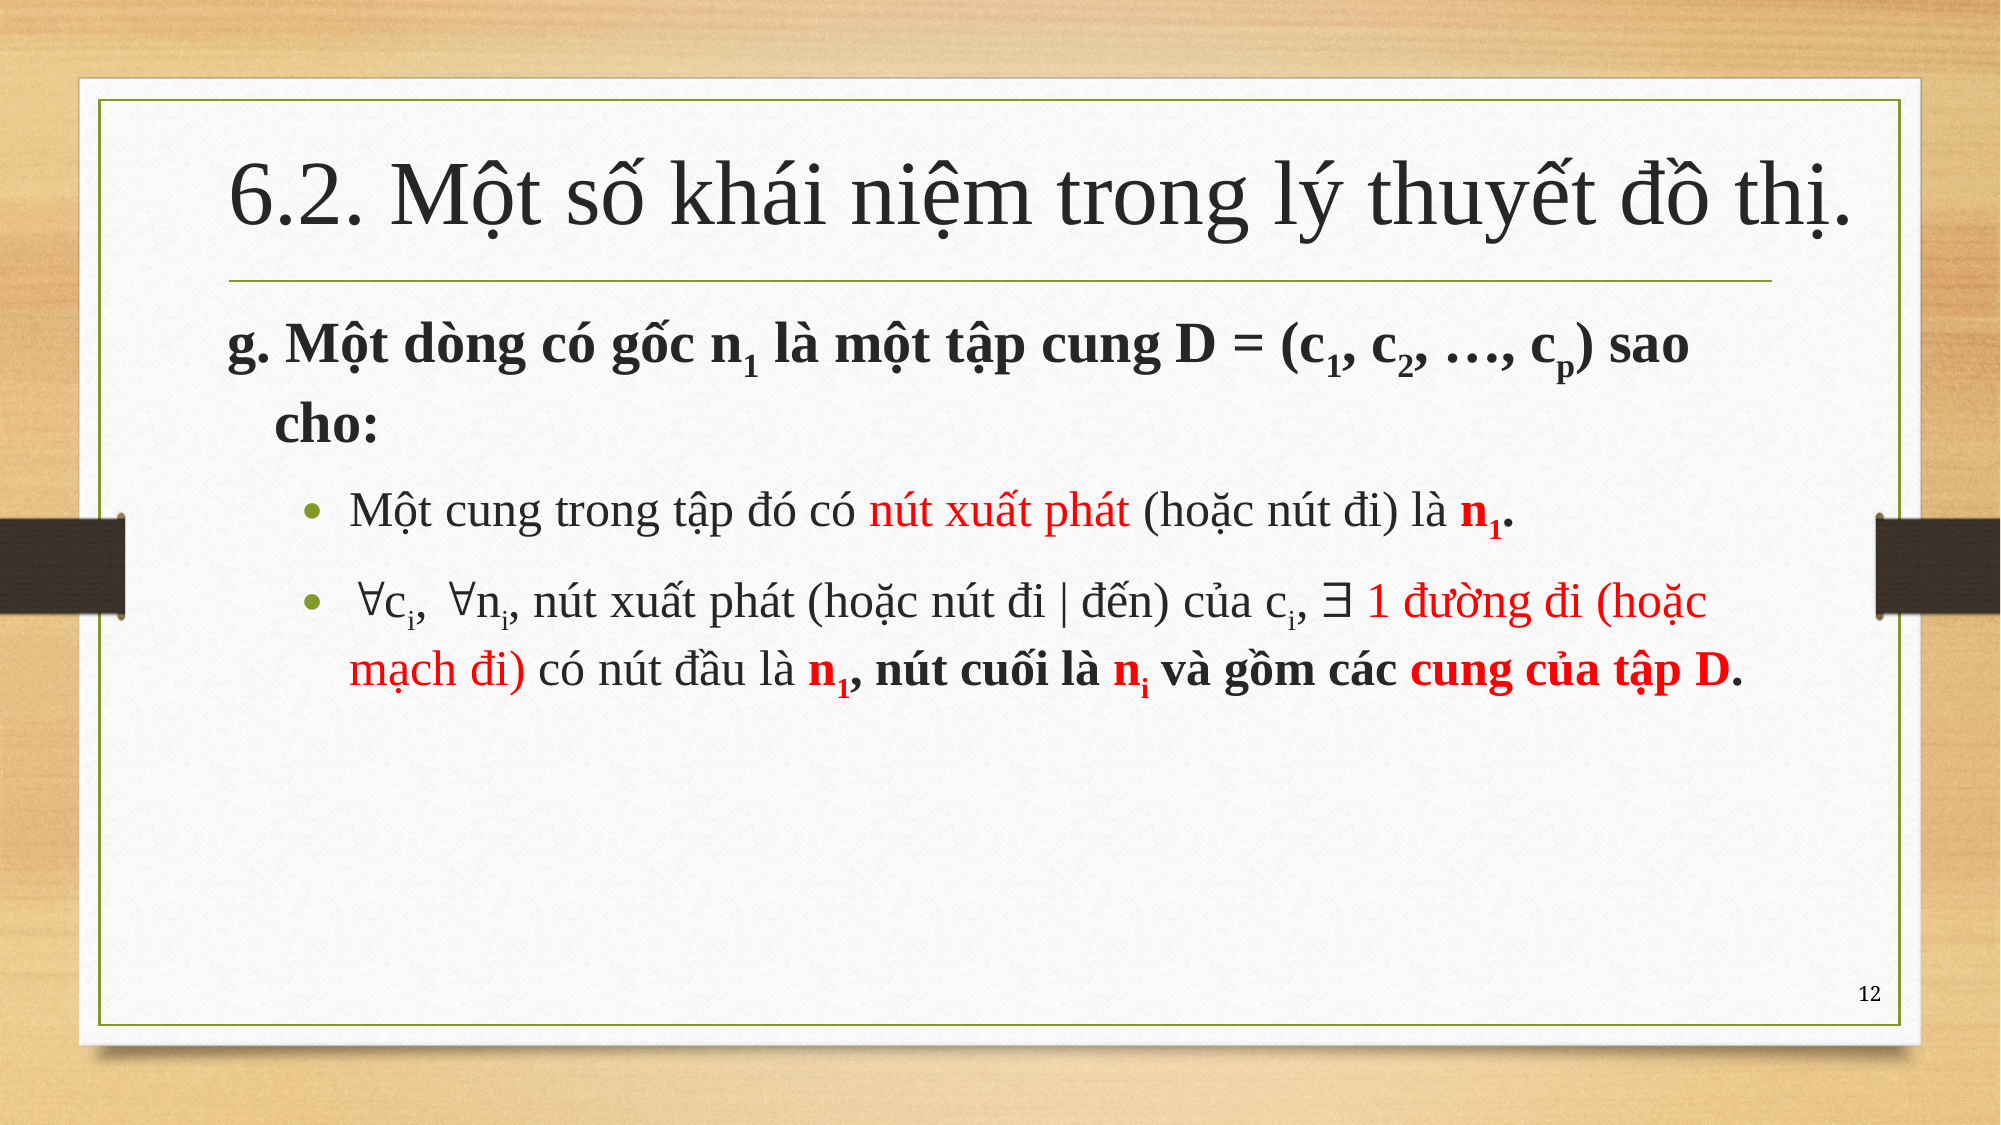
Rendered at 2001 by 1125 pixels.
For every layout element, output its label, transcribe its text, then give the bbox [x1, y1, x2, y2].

picture [0, 0, 2001, 1125]
slide_number 12 [1807, 971, 1897, 1018]
title 6.2. Một số khái niệm trong lý thuyết đồ thị. [185, 102, 1901, 274]
list g. Một dòng có gốc n1 là một tập cung D = (c1, c2, …, cp) sao cho: Một cung trong tập đó có nút xuất phát (hoặc nút đi) là n1. ci, ni, nút xuất phát (hoặc nút đi | đến) của ci,  1 đường đi (hoặc mạch đi) có nút đầu là n1, nút cuối là ni và gồm các cung của tập D. [212, 297, 1788, 1018]
